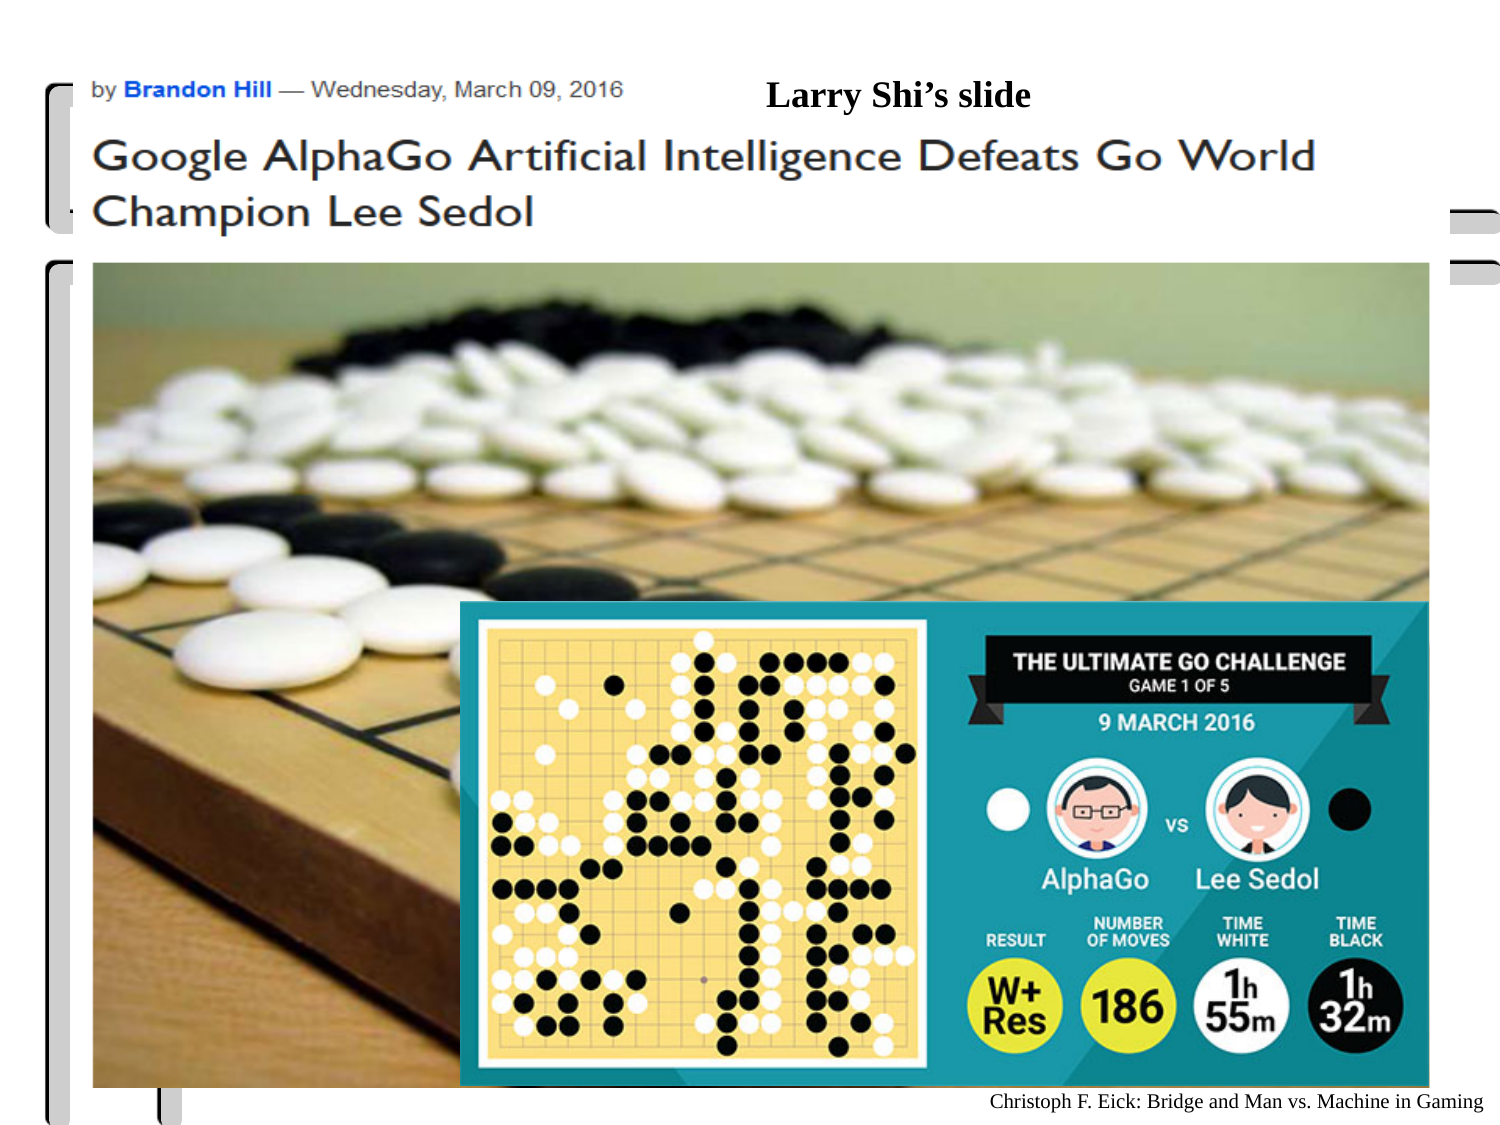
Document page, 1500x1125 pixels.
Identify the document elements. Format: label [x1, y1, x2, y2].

picture [73, 49, 1450, 1088]
